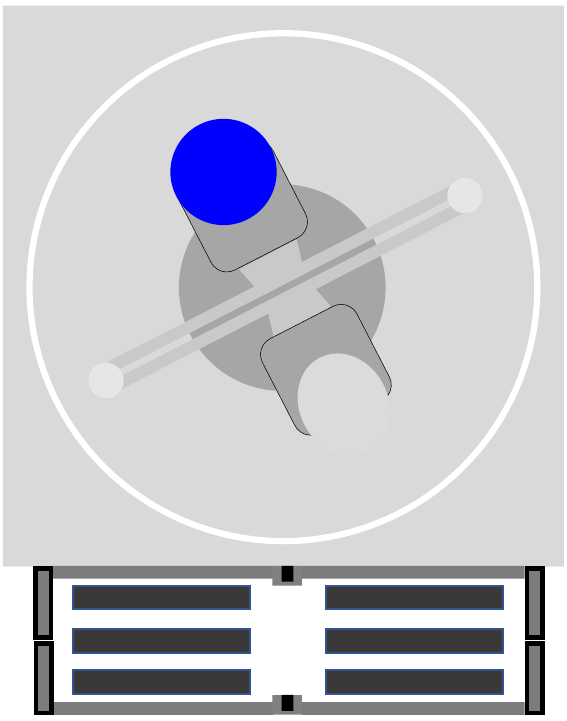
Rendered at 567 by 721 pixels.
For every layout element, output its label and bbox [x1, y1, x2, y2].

text_box [102, 67, 469, 508]
text_box [2, 5, 564, 567]
text_box [35, 565, 543, 715]
